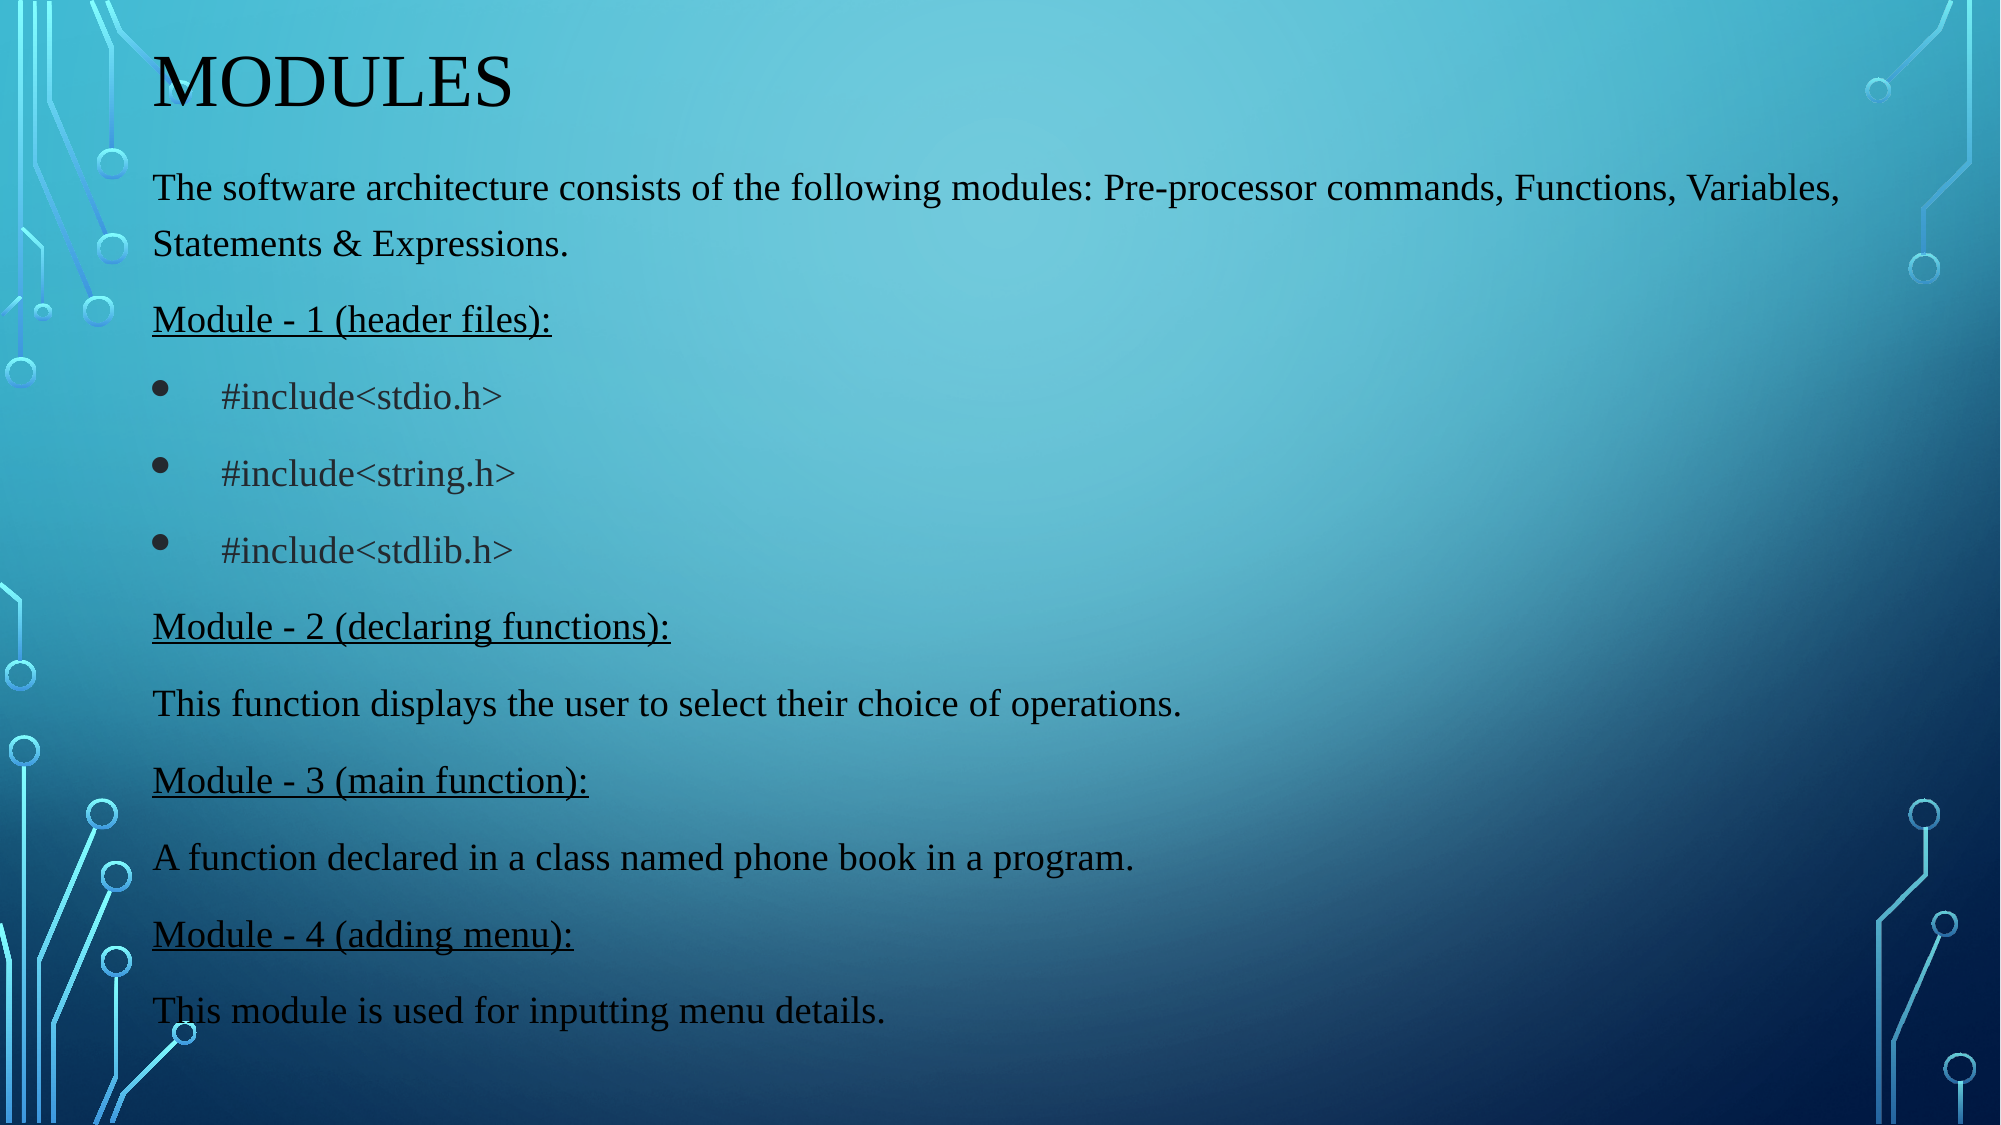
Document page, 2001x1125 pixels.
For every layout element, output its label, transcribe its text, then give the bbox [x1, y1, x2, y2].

title Modules [137, 0, 1863, 145]
list The software architecture consists of the following modules: Pre-processor commands, Functions, Variables, Statements & Expressions. Module - 1 (header files): #include<stdio.h> #include<string.h> #include<stdlib.h> Module - 2 (declaring functions): This function displays the user to select their choice of operations. Module - 3 (main function): A function declared in a class named phone book in a program. Module - 4 (adding menu): This module is used for inputting menu details. [137, 145, 1863, 1042]
